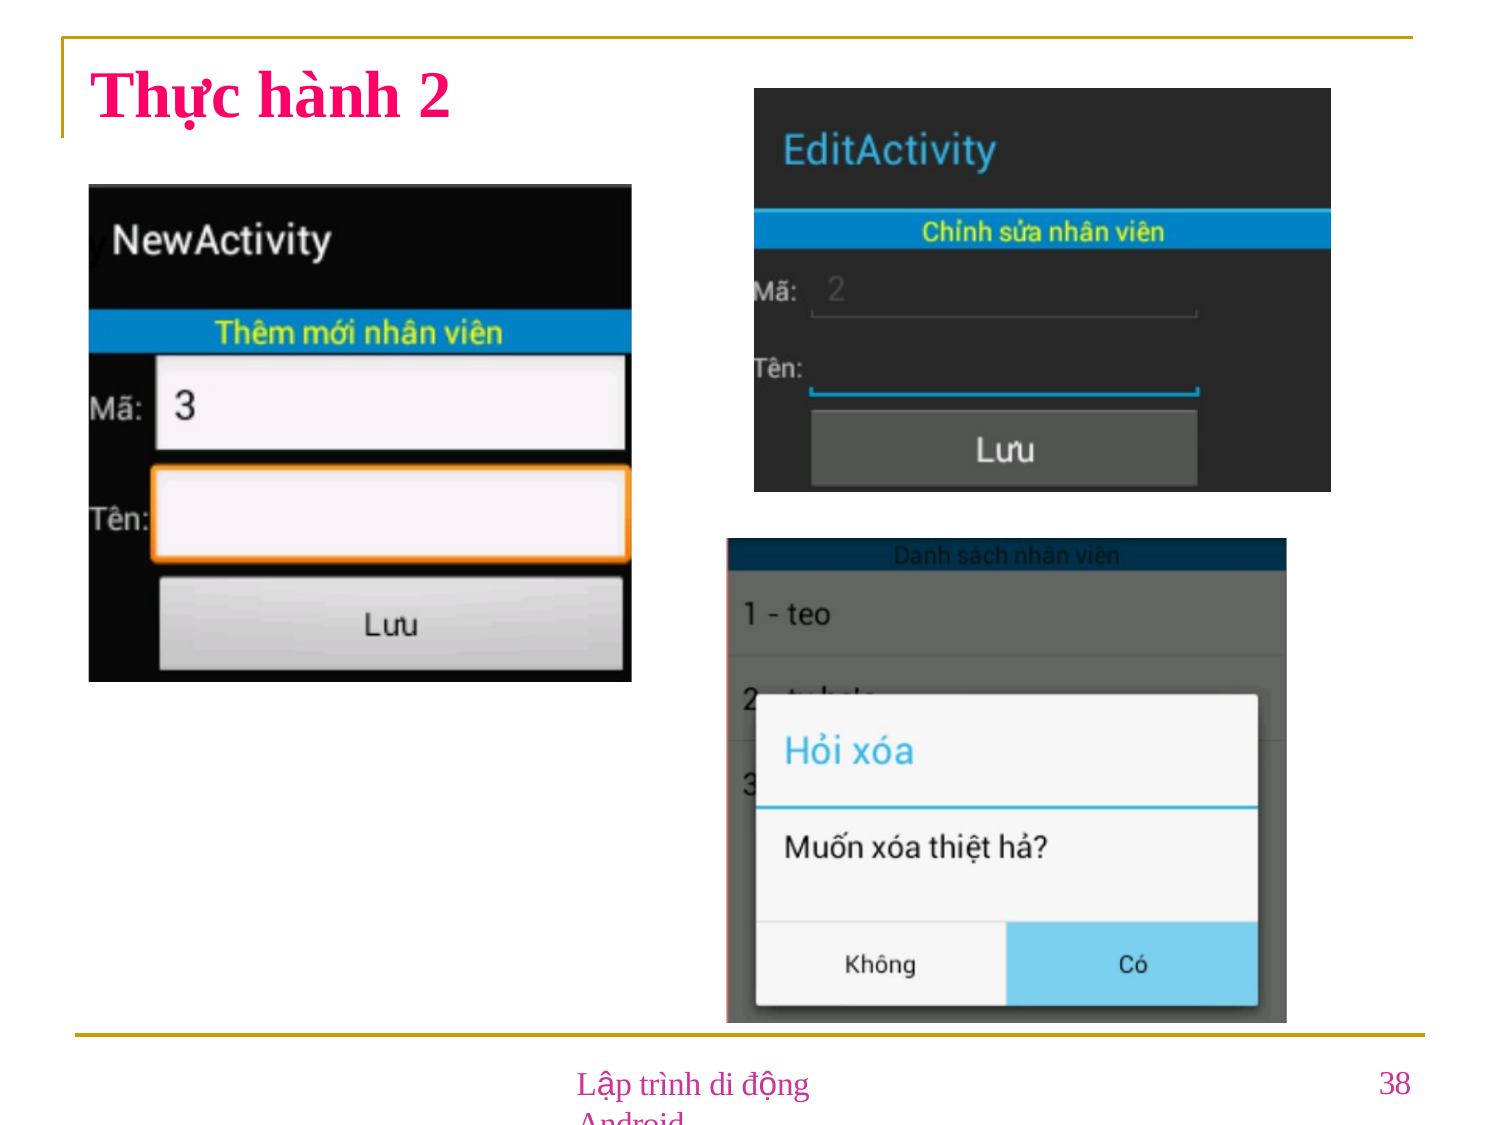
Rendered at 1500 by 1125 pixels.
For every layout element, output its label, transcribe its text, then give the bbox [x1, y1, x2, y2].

footer Lập trình di động Android [574, 1062, 926, 1125]
slide_number 38 [1372, 1063, 1417, 1125]
text_box [726, 538, 1287, 1023]
text_box [88, 184, 632, 682]
title Thực hành 2 [87, 48, 455, 239]
text_box [754, 88, 1331, 492]
